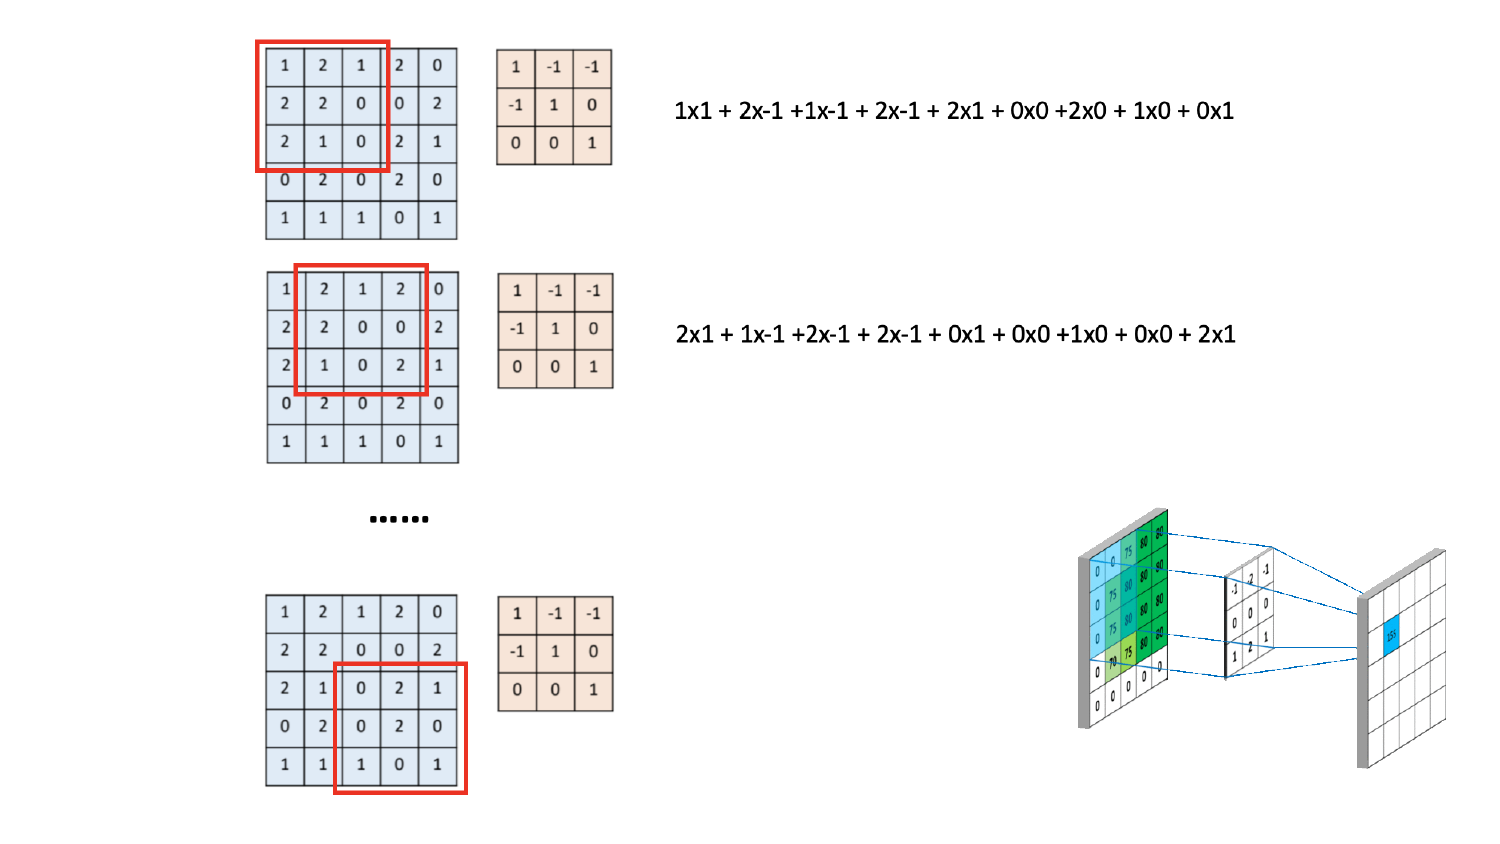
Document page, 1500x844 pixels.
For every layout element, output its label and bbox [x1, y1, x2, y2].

picture [208, 28, 1477, 844]
